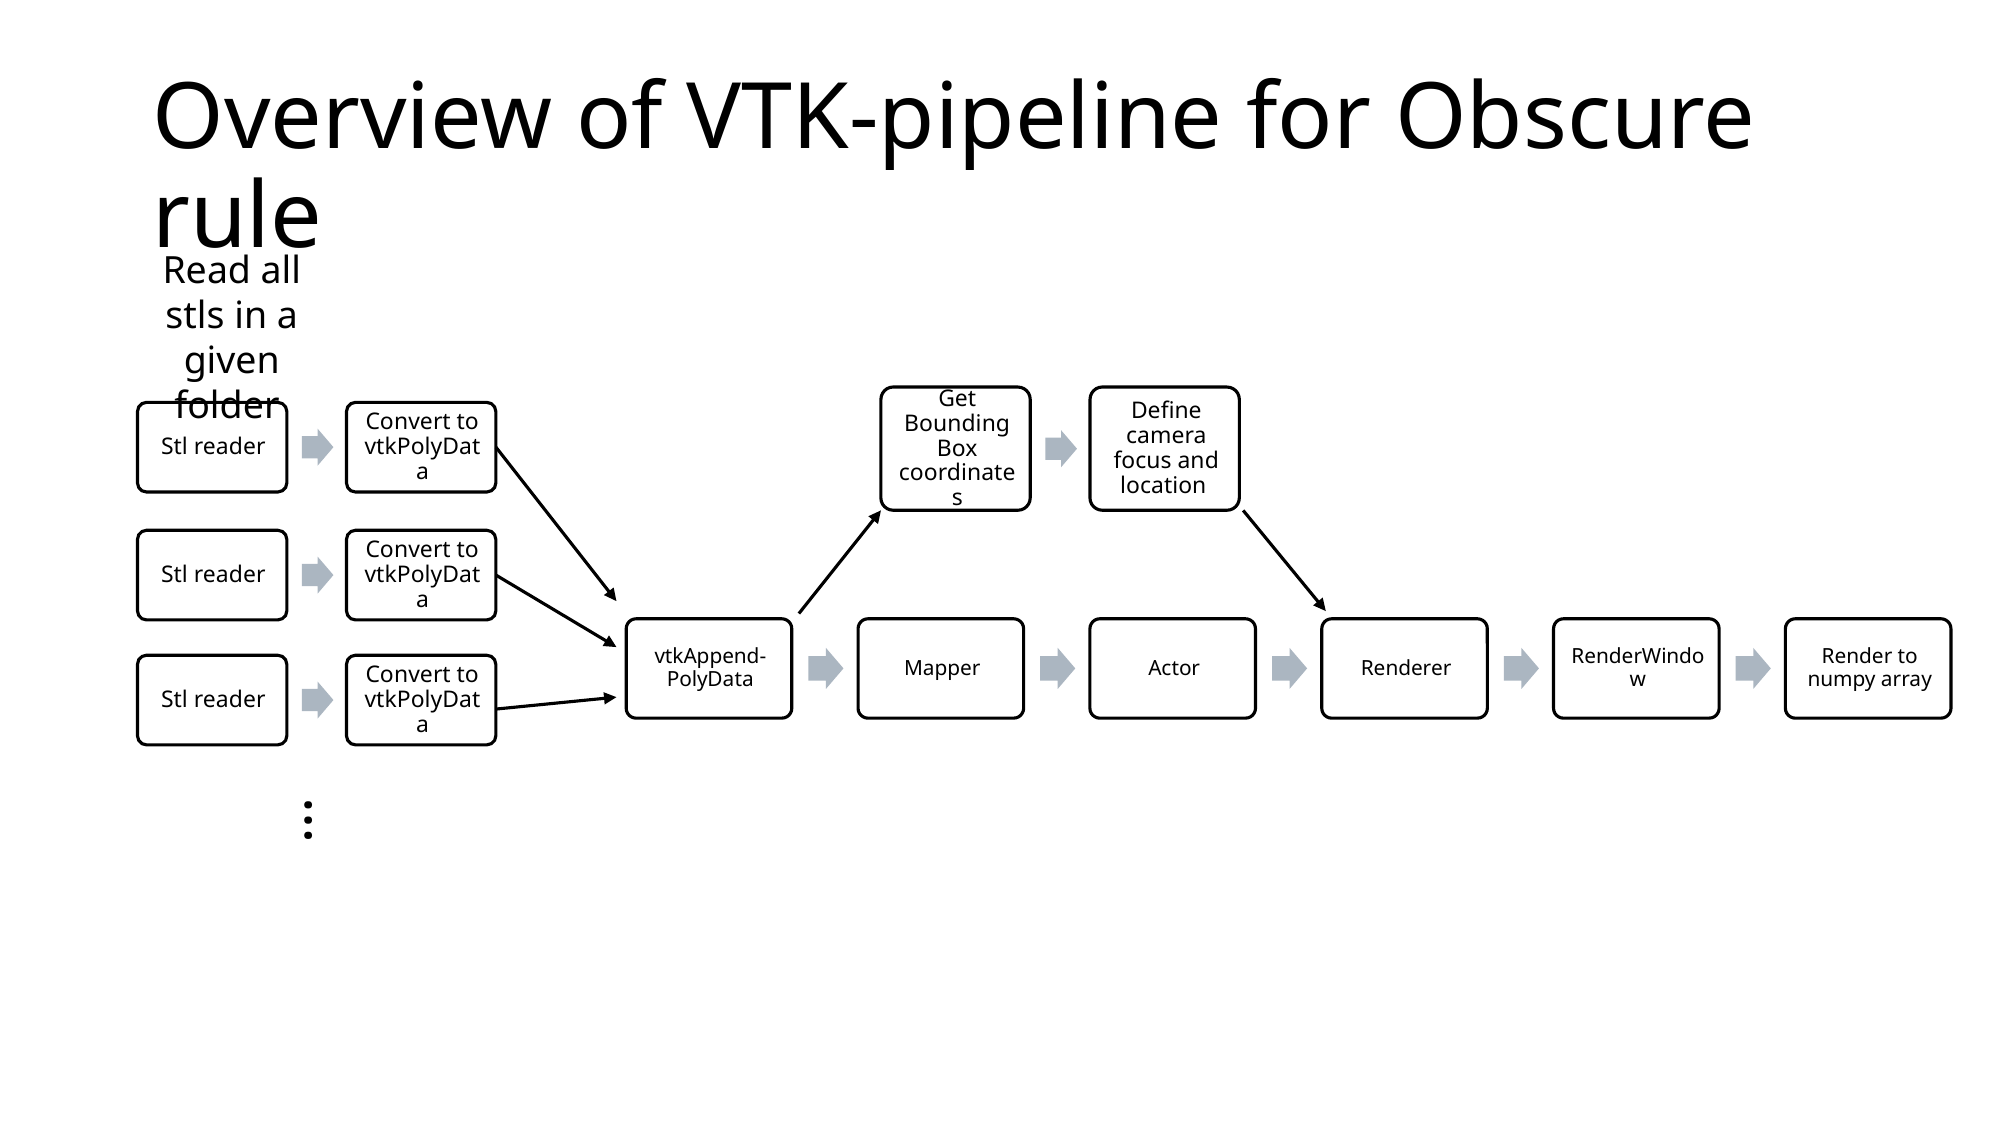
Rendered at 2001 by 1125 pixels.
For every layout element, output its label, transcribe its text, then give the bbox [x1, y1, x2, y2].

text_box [136, 257, 497, 385]
title Overview of VTK-pipeline for Obscure rule [137, 59, 1863, 278]
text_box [1242, 509, 1327, 612]
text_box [495, 574, 617, 648]
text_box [136, 385, 497, 510]
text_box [880, 259, 1240, 639]
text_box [798, 509, 882, 614]
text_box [136, 510, 497, 890]
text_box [625, 315, 1952, 1021]
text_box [495, 446, 617, 574]
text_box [495, 696, 617, 710]
text_box Read all stls in a given folder [115, 238, 348, 434]
